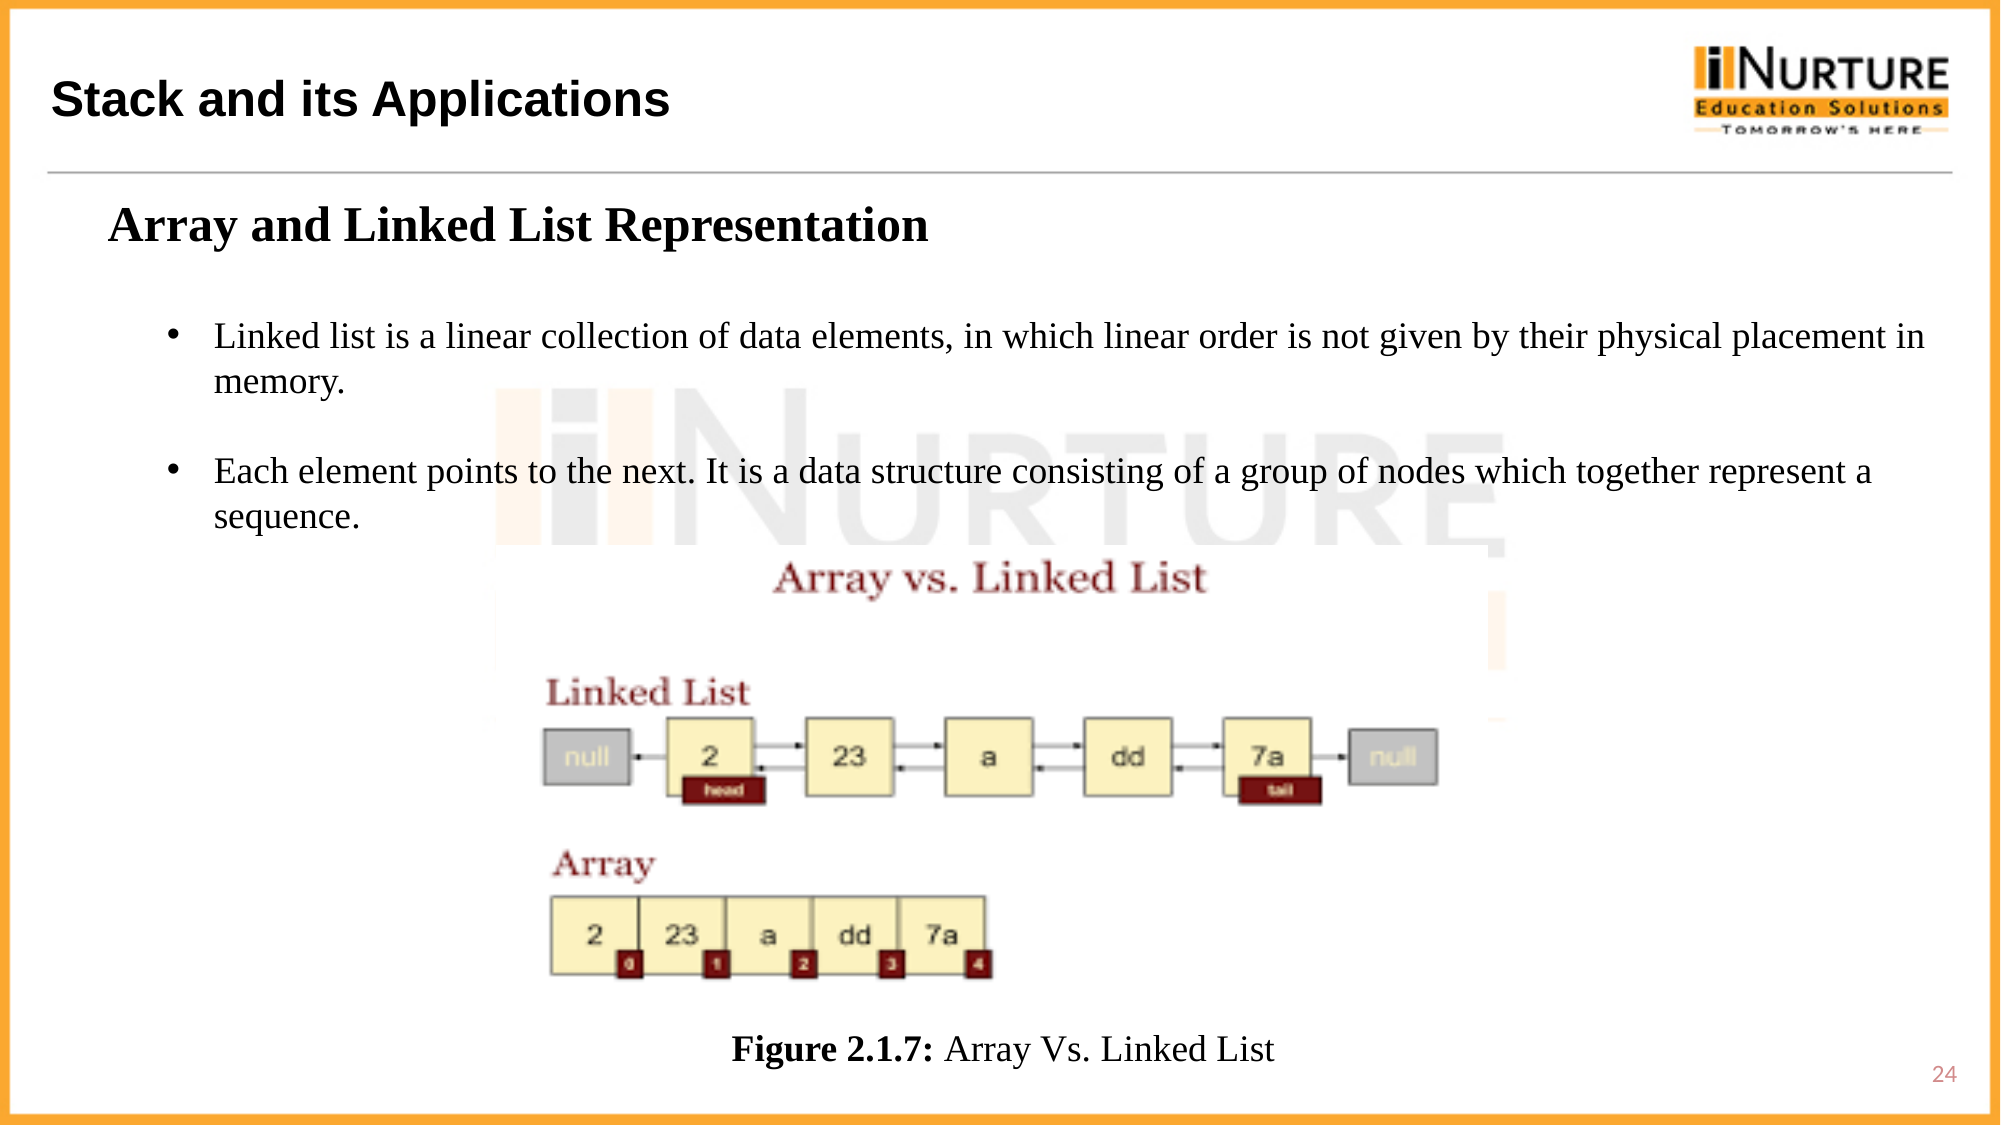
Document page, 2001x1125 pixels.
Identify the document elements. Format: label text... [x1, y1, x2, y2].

picture [0, 0, 2001, 1125]
slide_number 24 [1901, 1042, 1973, 1103]
text_box Figure 2.1.7: Array Vs. Linked List [553, 1017, 1454, 1077]
text_box Stack and its Applications [33, 59, 1716, 134]
text_box Array and Linked List Representation Linked list is a linear collection of data elements, in which linear order is not given by their physical placement in memory. Each element points to the next. It is a data structure consisting of a group of nodes which together represent a sequence. [33, 183, 1950, 544]
